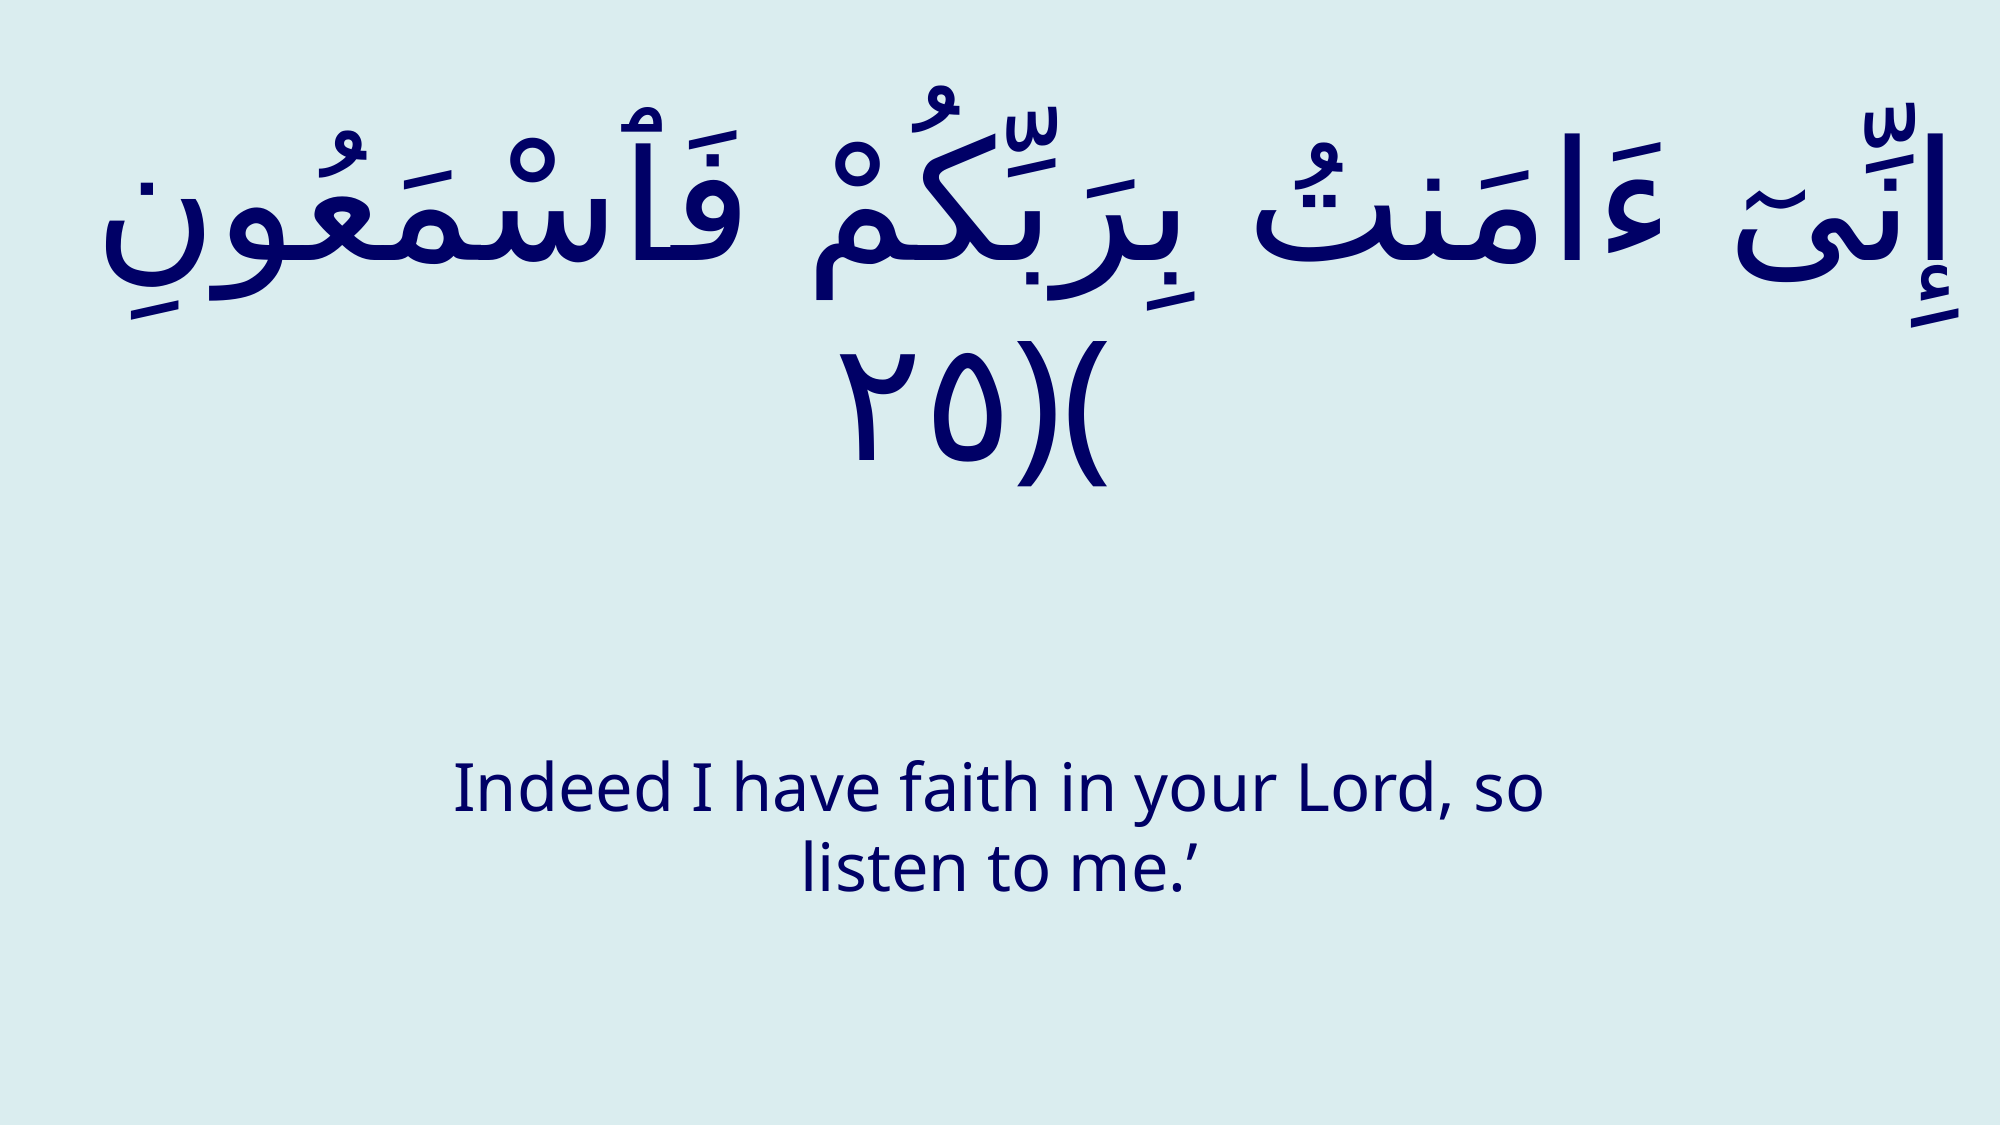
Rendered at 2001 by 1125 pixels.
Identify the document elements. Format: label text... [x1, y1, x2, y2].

title إِنِّىٓ ءَامَنتُ بِرَبِّكُمْ فَٱسْمَعُونِ ﴿٢٥﴾ [0, 200, 2000, 388]
list Indeed I have faith in your Lord, so listen to me.’ [356, 737, 1644, 1050]
